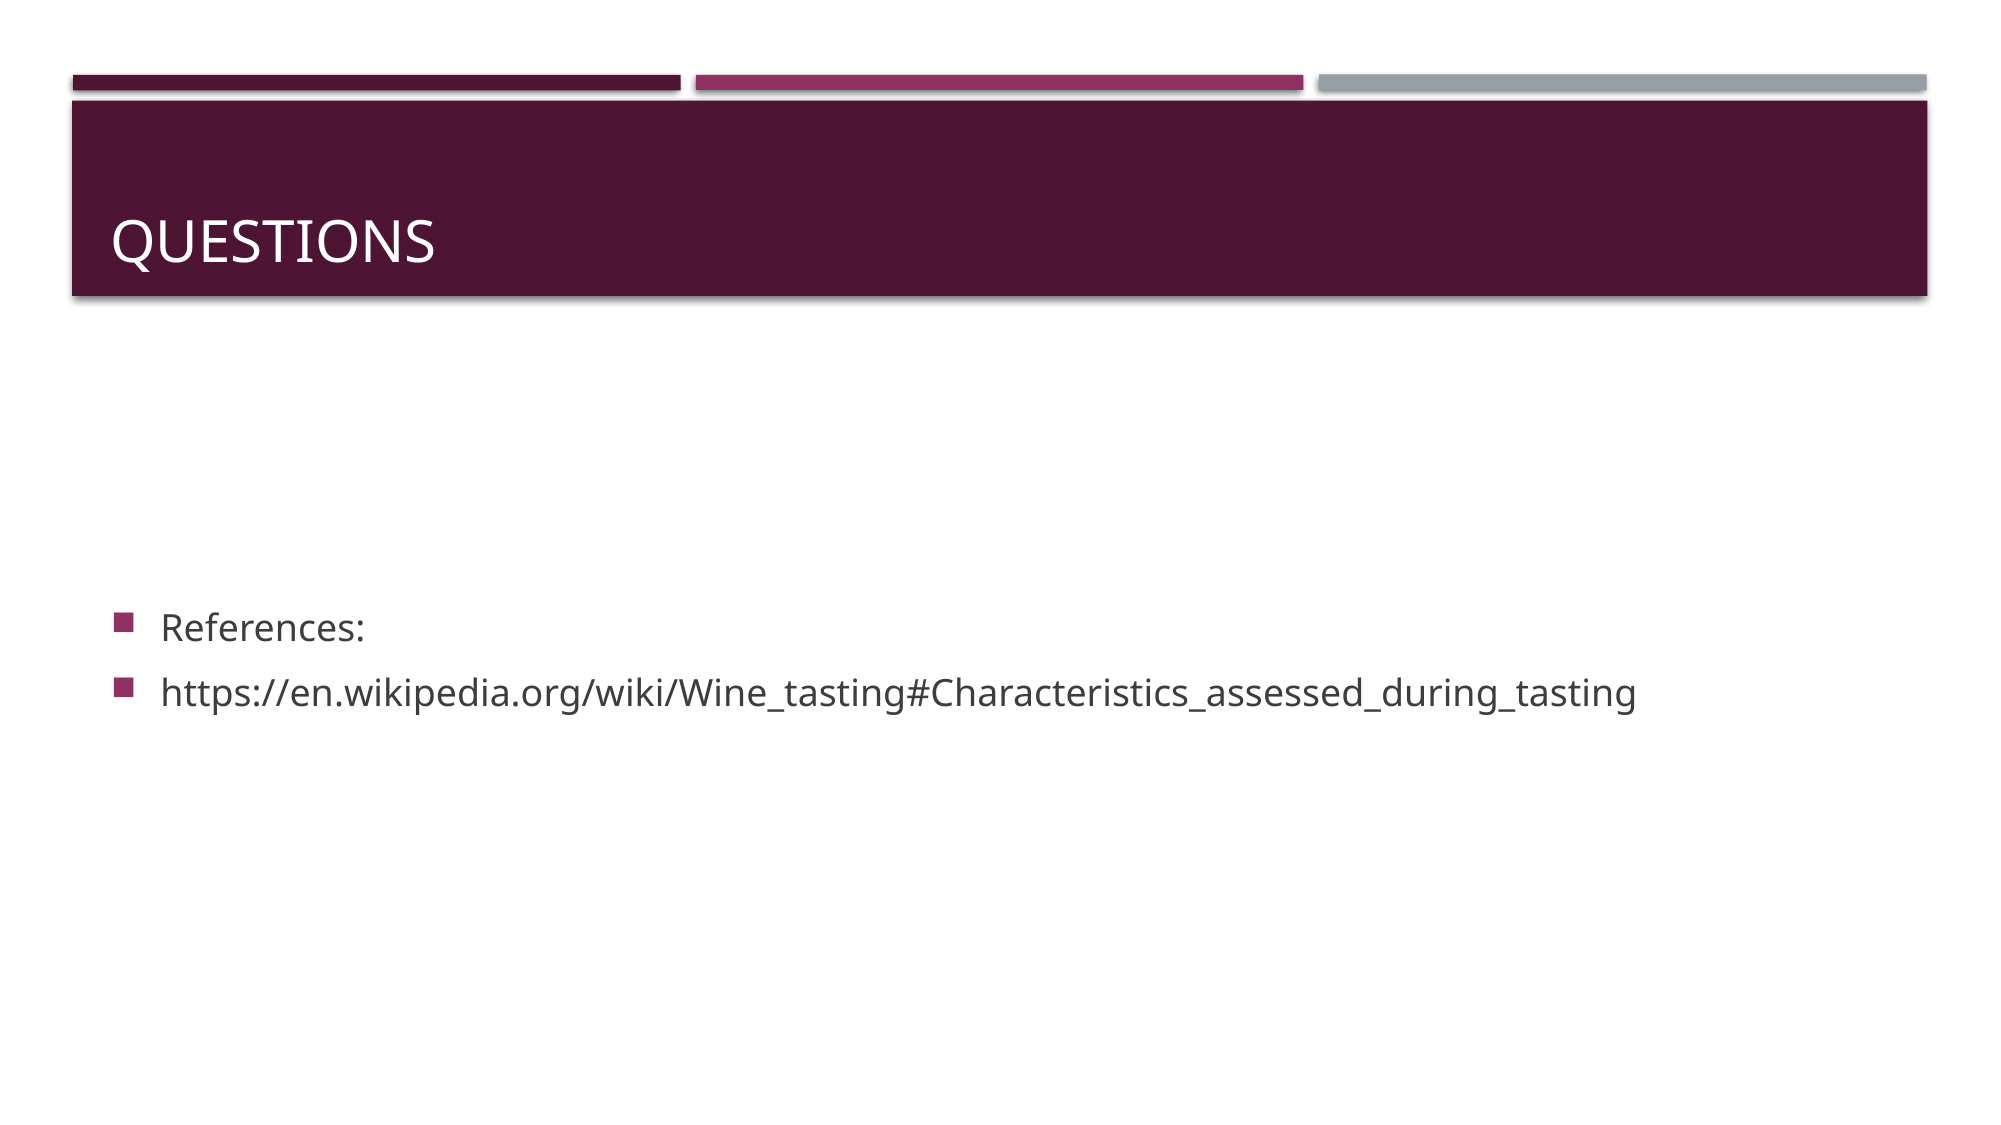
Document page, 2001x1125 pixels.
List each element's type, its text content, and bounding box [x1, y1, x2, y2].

title Questions [95, 115, 1905, 282]
list References: https://en.wikipedia.org/wiki/Wine_tasting#Characteristics_assessed_during_tasting [95, 357, 1905, 962]
